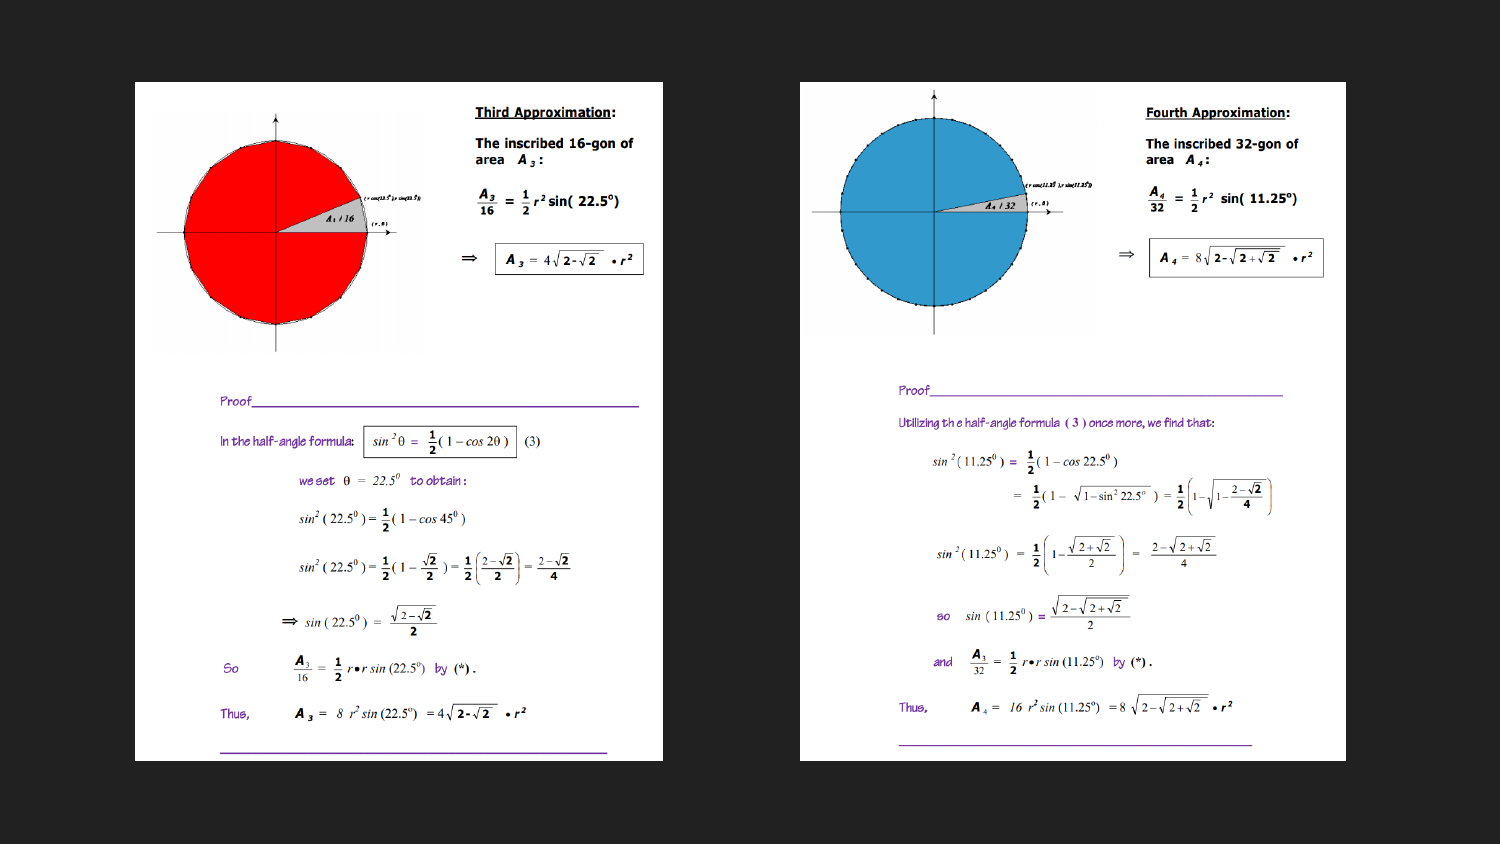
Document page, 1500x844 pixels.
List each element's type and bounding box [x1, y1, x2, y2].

picture [799, 82, 1347, 761]
picture [135, 82, 664, 761]
